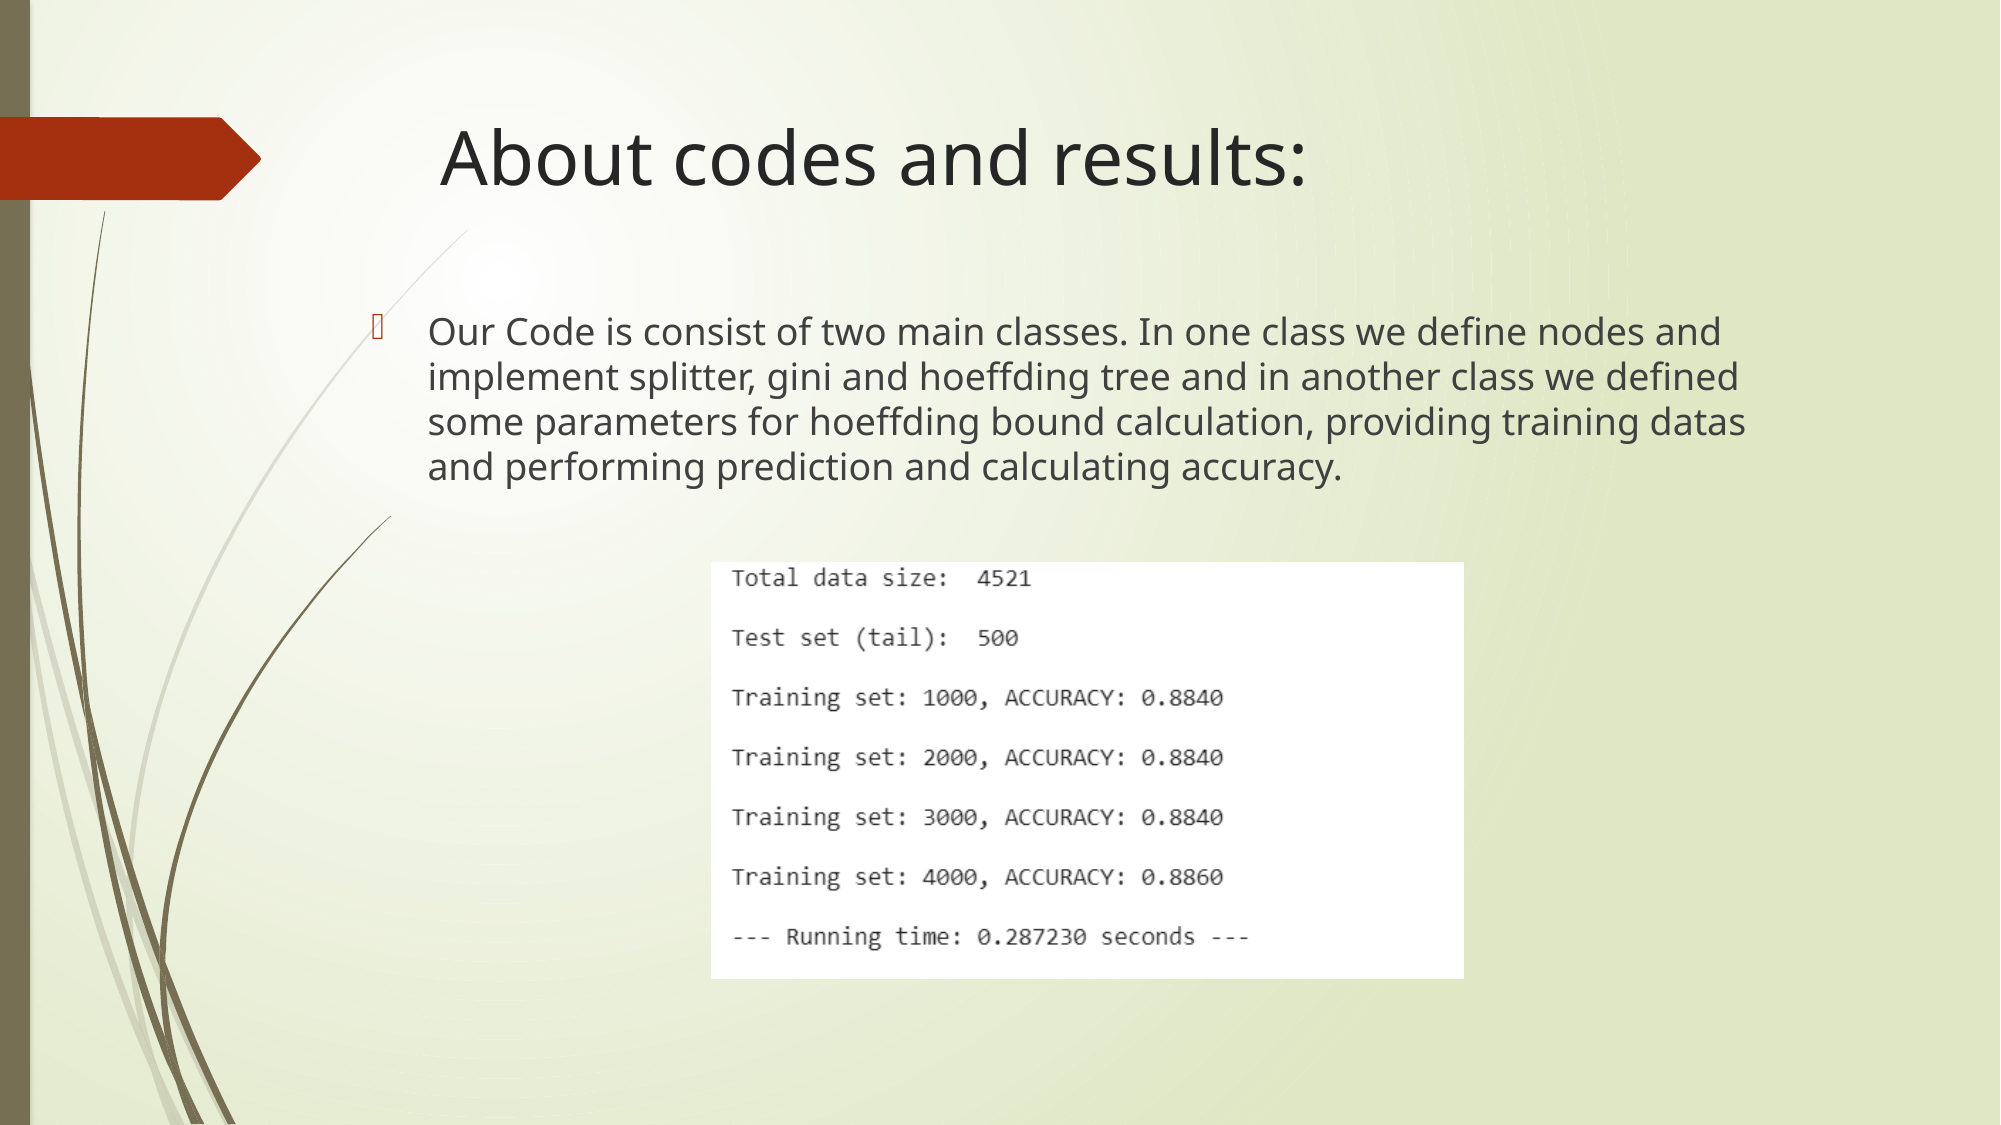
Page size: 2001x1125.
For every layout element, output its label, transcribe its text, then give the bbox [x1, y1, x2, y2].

title About codes and results: [425, 102, 1888, 313]
picture [711, 562, 1464, 979]
list Our Code is consist of two main classes. In one class we define nodes and implement splitter, gini and hoeffding tree and in another class we defined some parameters for hoeffding bound calculation, providing training datas and performing prediction and calculating accuracy. [356, 300, 1819, 921]
